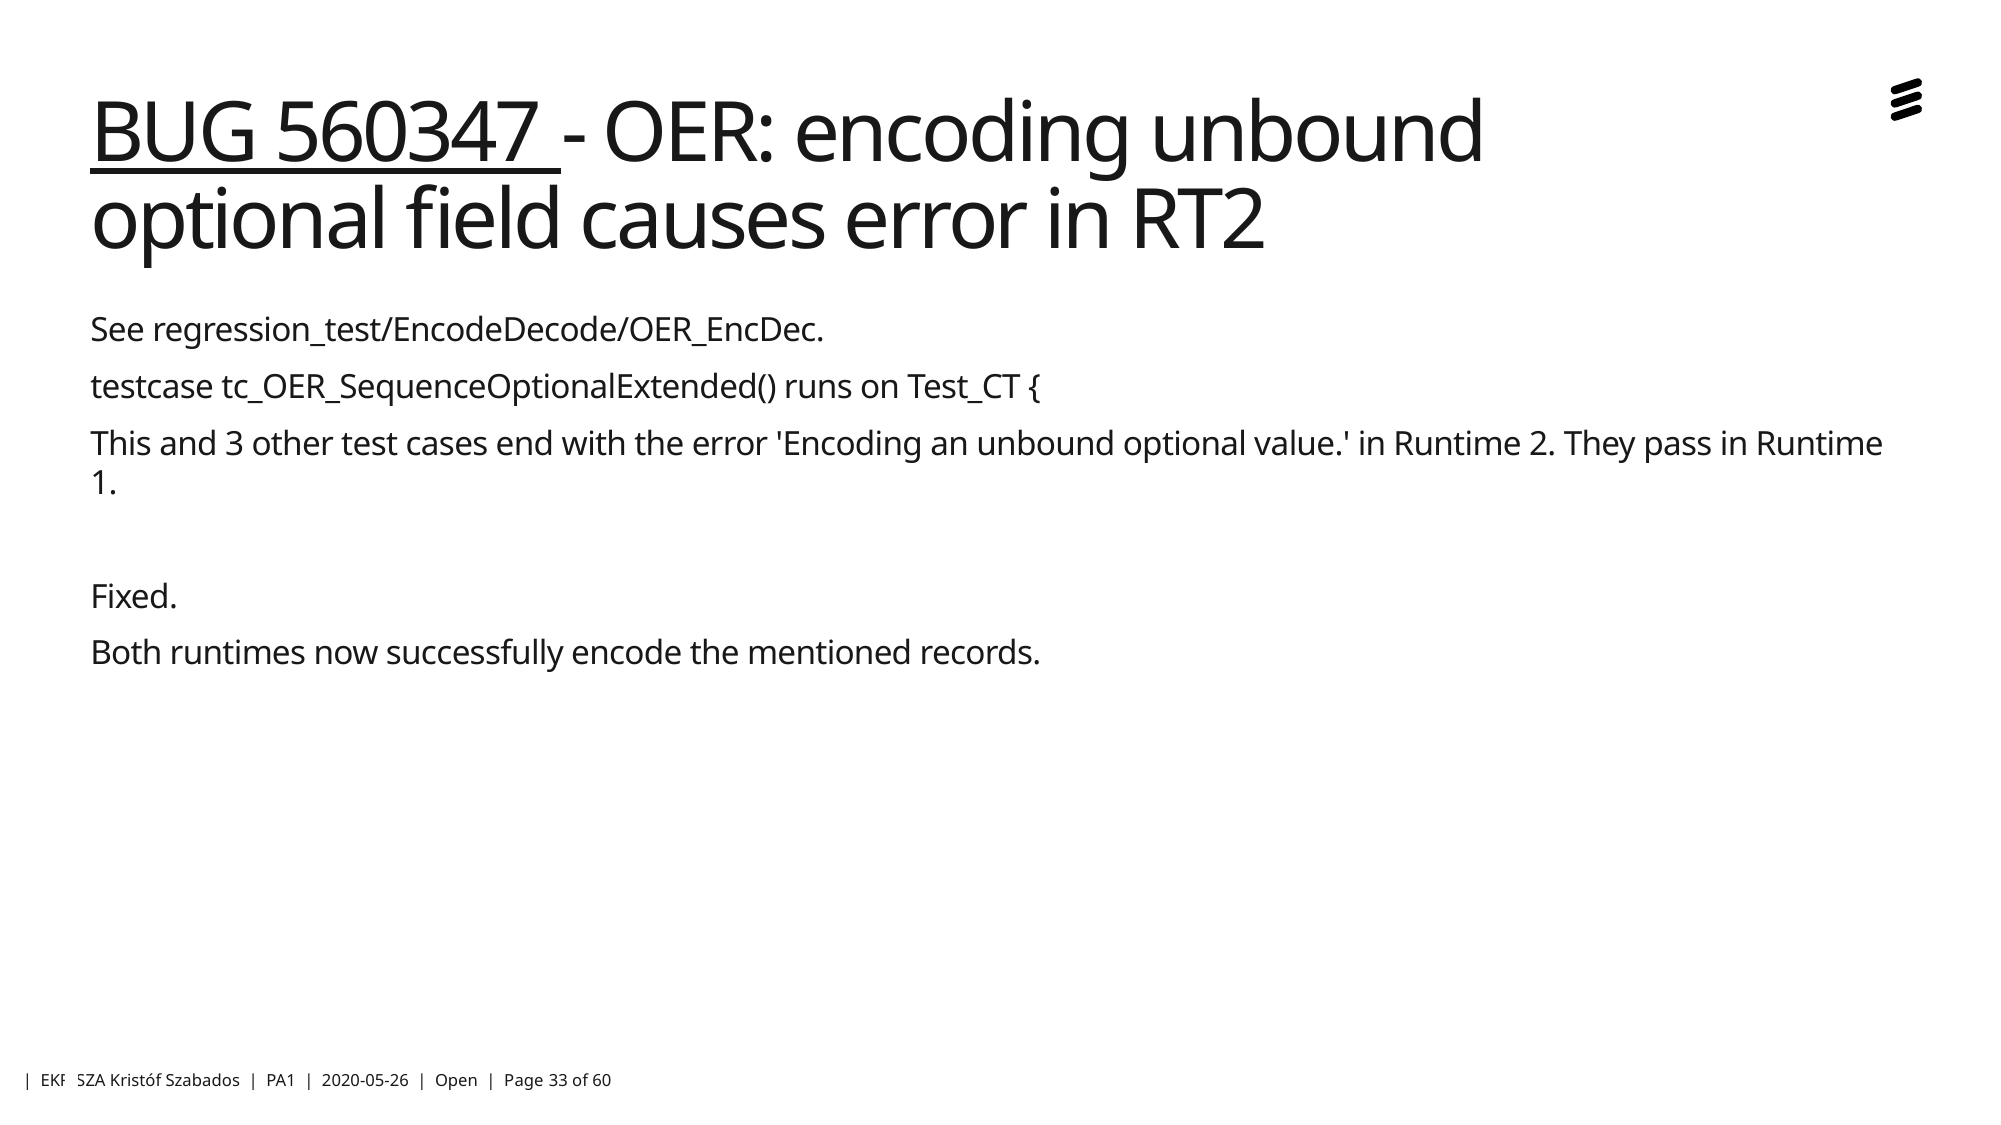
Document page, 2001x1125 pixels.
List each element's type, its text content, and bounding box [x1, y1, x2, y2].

title BUG 560347 - OER: encoding unbound optional field causes error in RT2 [78, 77, 1805, 256]
list See regression_test/EncodeDecode/OER_EncDec. testcase tc_OER_SequenceOptionalExtended() runs on Test_CT { This and 3 other test cases end with the error 'Encoding an unbound optional value.' in Runtime 2. They pass in Runtime 1. Fixed. Both runtimes now successfully encode the mentioned records. [78, 302, 1922, 1024]
